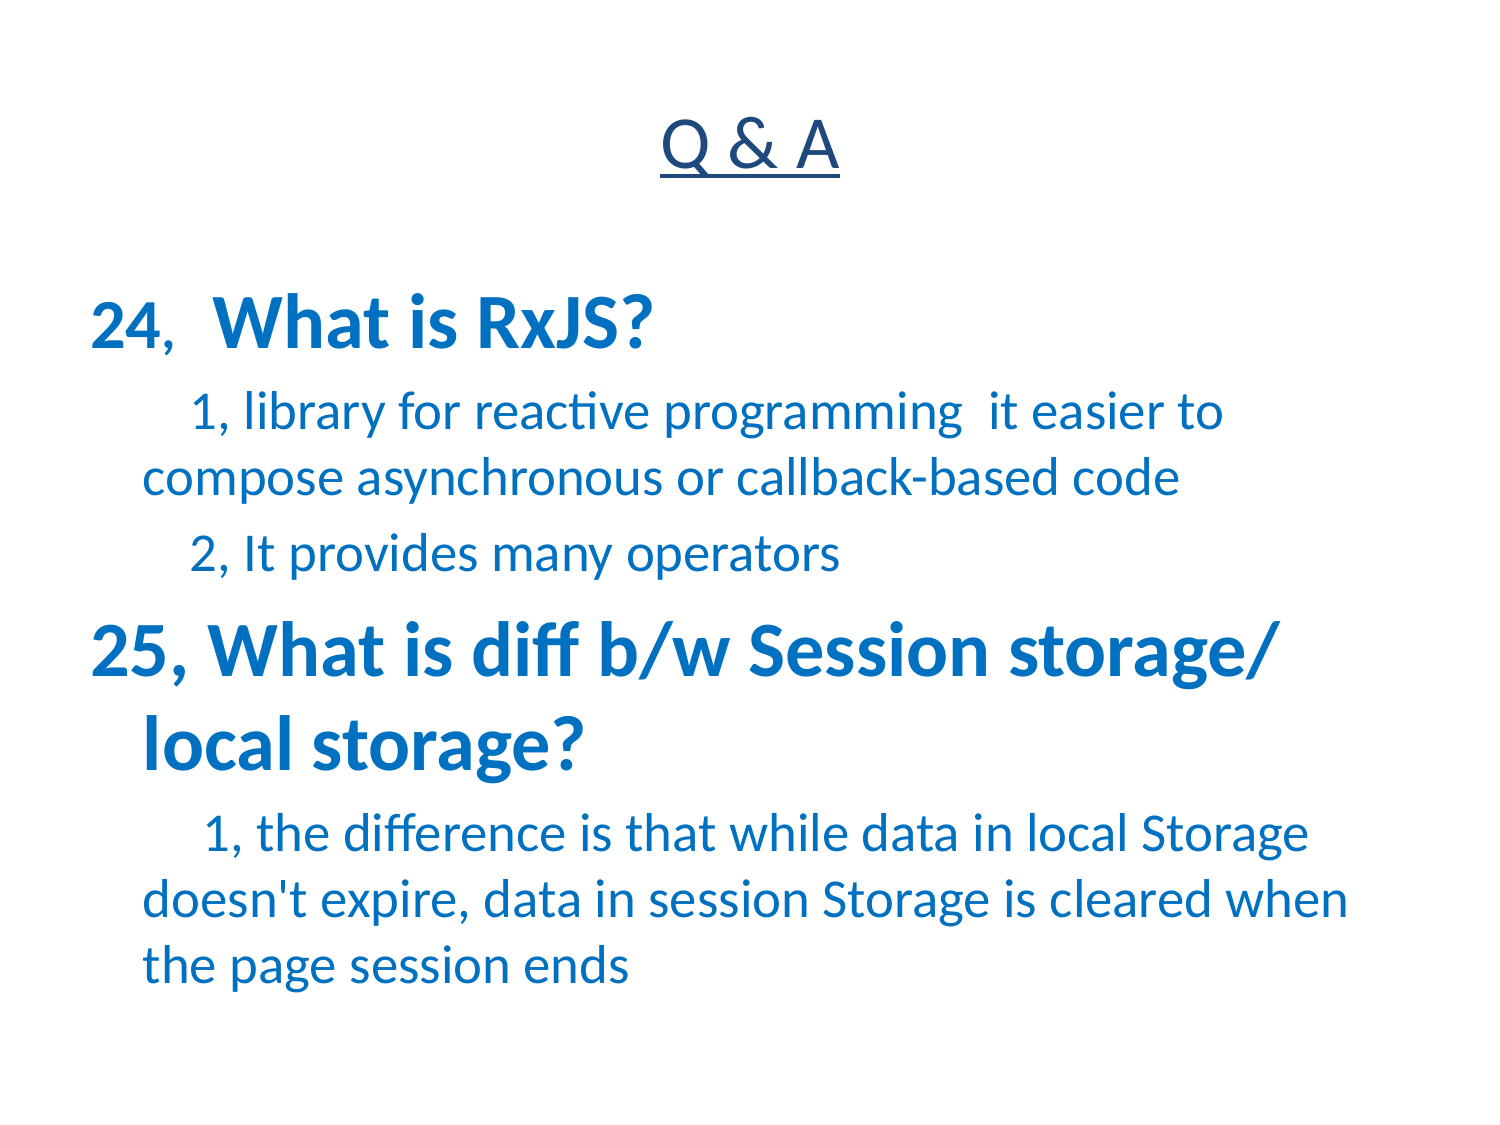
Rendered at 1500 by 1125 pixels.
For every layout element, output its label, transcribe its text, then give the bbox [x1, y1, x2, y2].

title Q & A [75, 45, 1425, 233]
list 24, What is RxJS? 1, library for reactive programming it easier to compose asynchronous or callback-based code 2, It provides many operators 25, What is diff b/w Session storage/ local storage? 1, the difference is that while data in local Storage doesn't expire, data in session Storage is cleared when the page session ends [75, 262, 1425, 1005]
